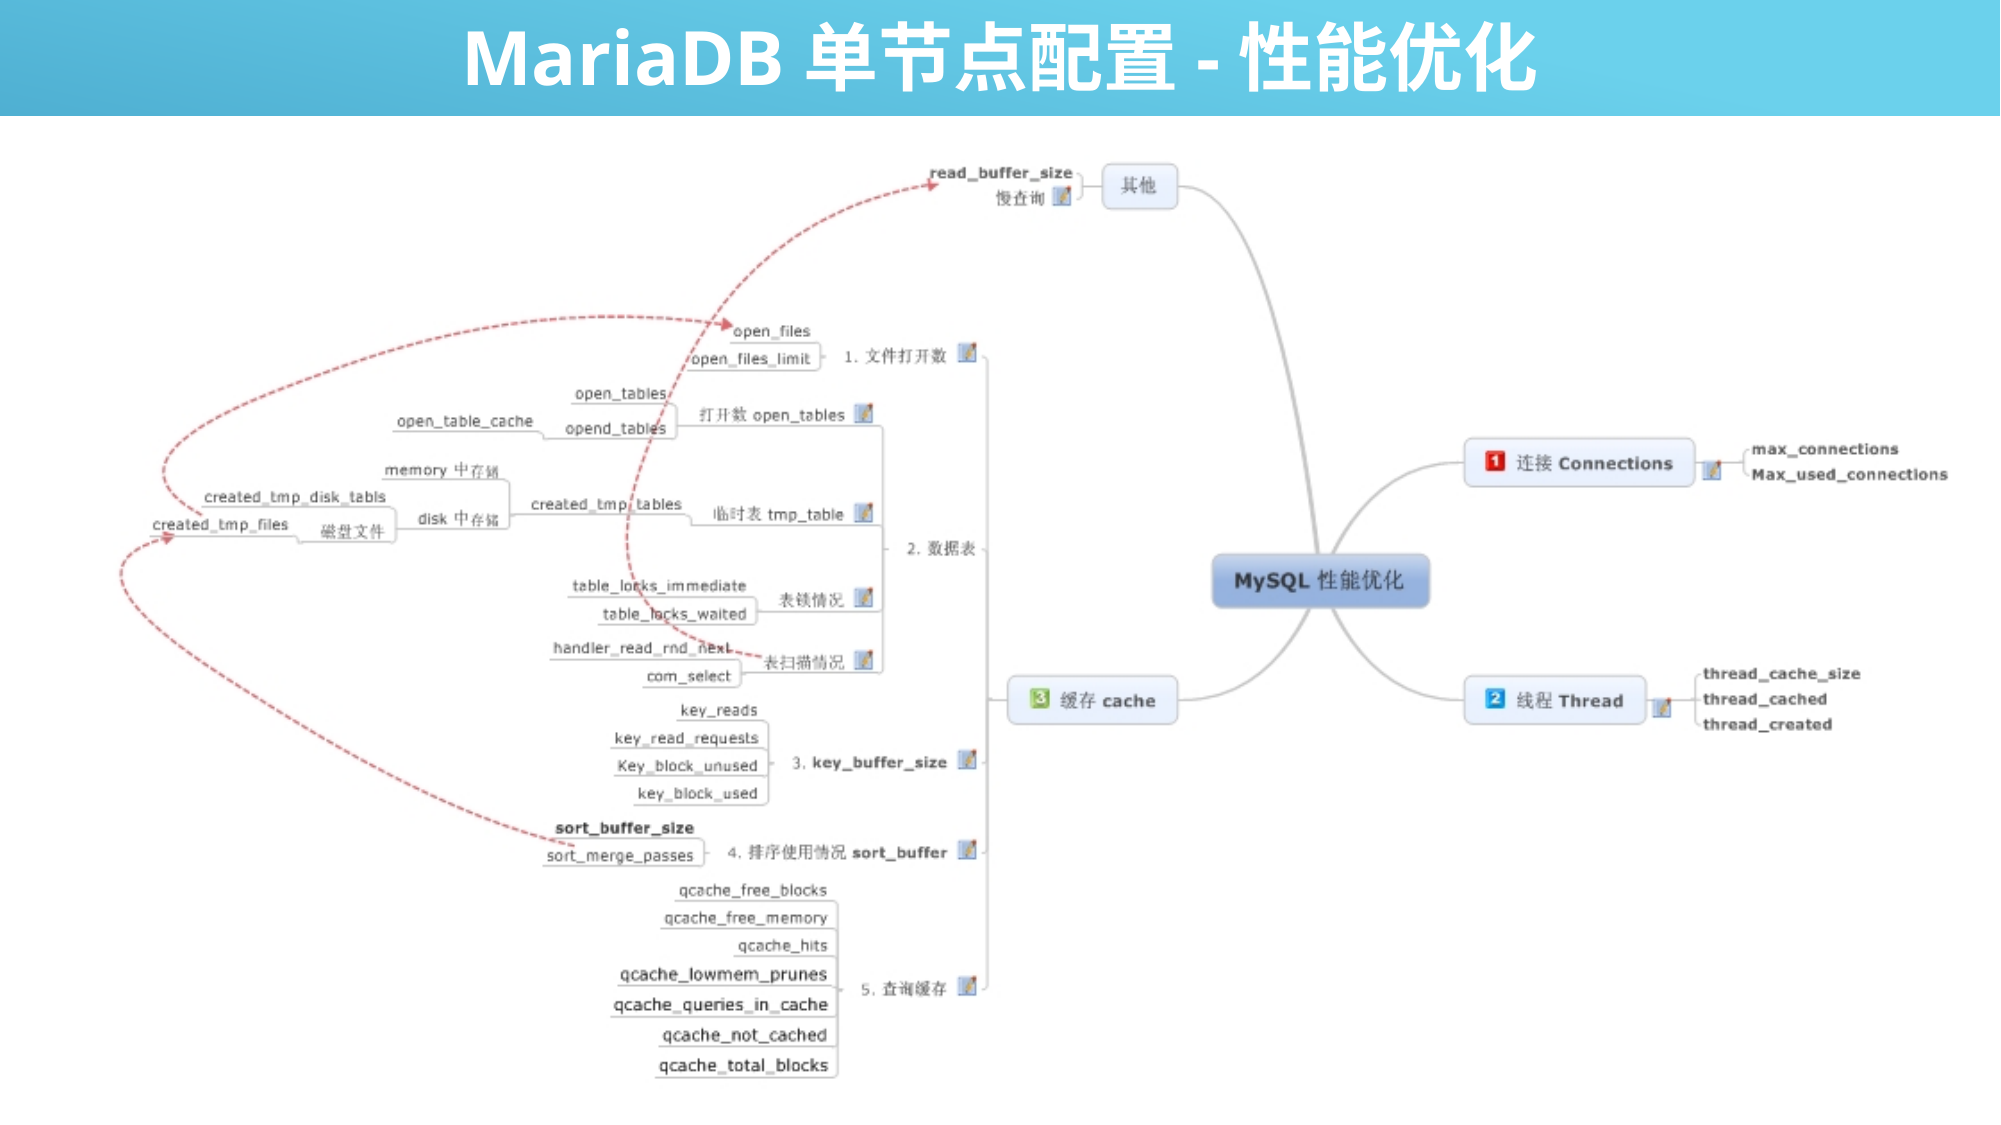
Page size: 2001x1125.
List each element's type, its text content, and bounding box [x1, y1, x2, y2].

text_box MariaDB单节点配置-性能优化 [0, 3, 2000, 109]
picture [0, 116, 2000, 1125]
